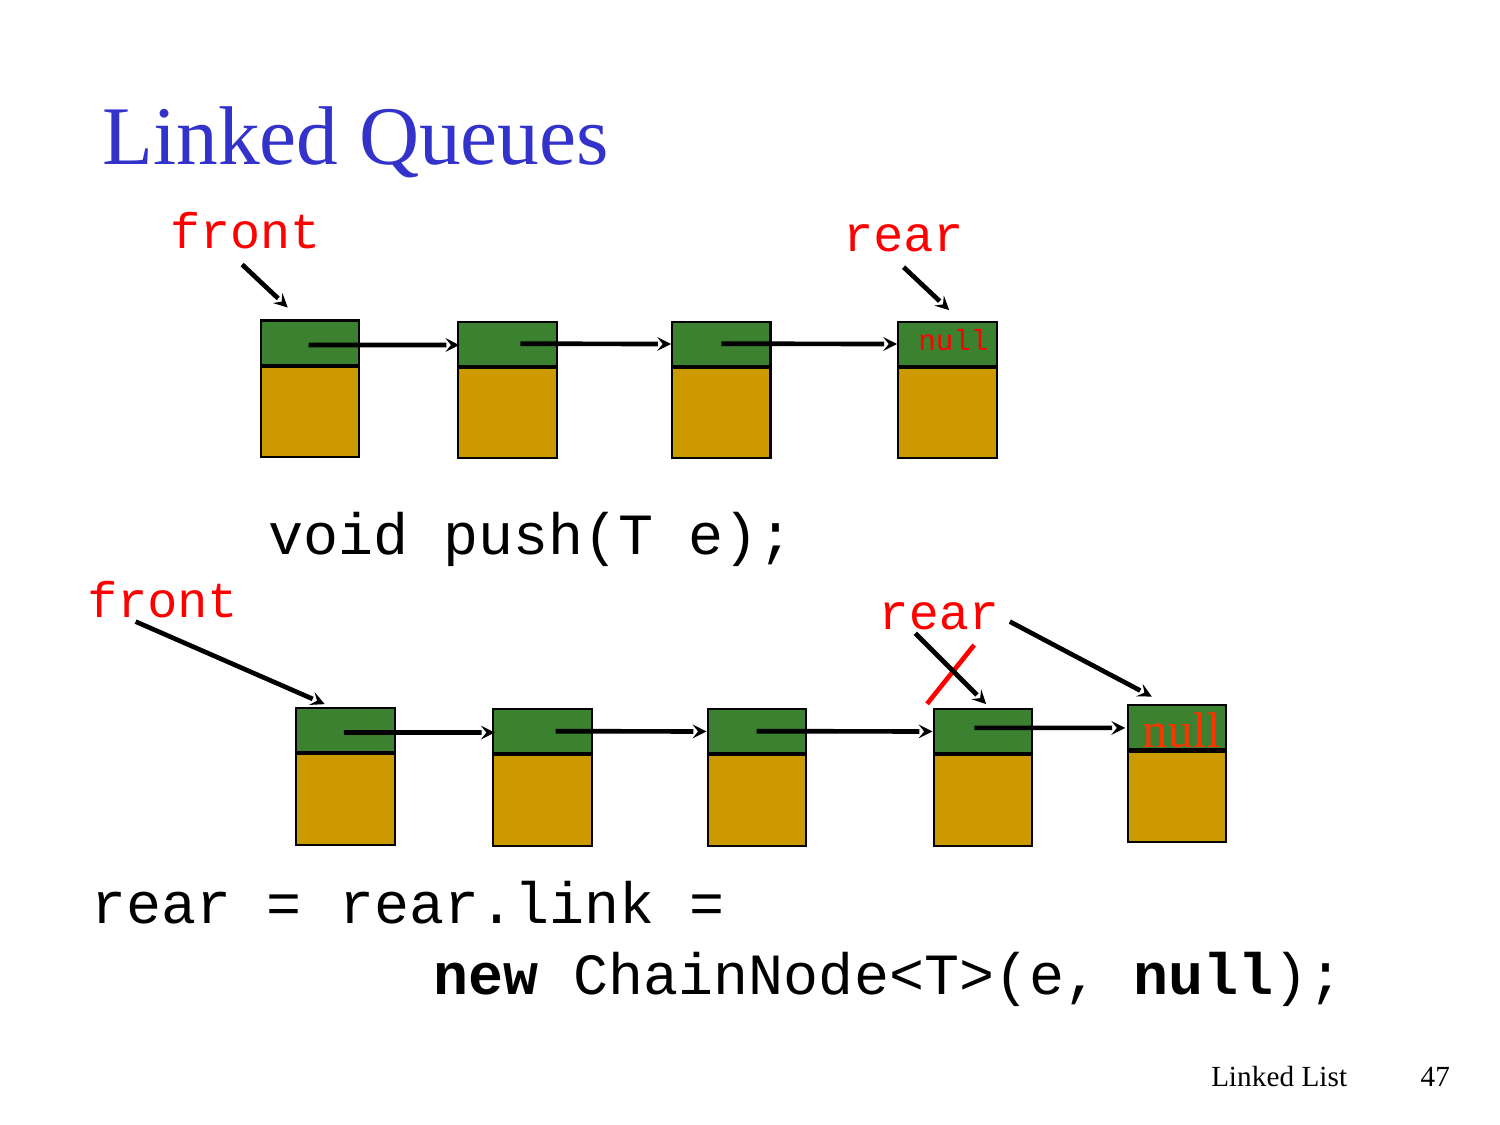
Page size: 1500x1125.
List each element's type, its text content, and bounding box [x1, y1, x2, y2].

text_box [672, 367, 771, 459]
text_box [493, 755, 593, 846]
text_box [457, 321, 557, 366]
text_box [457, 367, 557, 459]
text_box [1127, 751, 1227, 842]
text_box [694, 725, 707, 738]
text_box [898, 367, 997, 459]
footer Linked List [887, 1049, 1362, 1125]
text_box [672, 321, 771, 366]
text_box null [1127, 705, 1227, 750]
text_box [707, 755, 806, 846]
text_box [1112, 721, 1126, 735]
text_box null [903, 314, 1010, 364]
text_box [972, 690, 987, 705]
text_box [658, 337, 672, 351]
text_box [482, 726, 495, 739]
title Linked Queues [87, 37, 1363, 225]
text_box [296, 708, 395, 753]
text_box [446, 338, 460, 352]
text_box [933, 709, 1033, 754]
text_box [1137, 685, 1152, 697]
text_box [260, 320, 360, 365]
text_box [274, 294, 288, 308]
text_box rear.link = [324, 857, 1034, 943]
text_box [935, 297, 950, 311]
text_box front [76, 562, 291, 662]
text_box [898, 321, 997, 366]
text_box new ChainNode<T>(e, null); [419, 928, 1388, 1014]
text_box [920, 725, 933, 738]
text_box void push(T e); [253, 489, 892, 574]
text_box [884, 337, 898, 351]
text_box [707, 709, 806, 754]
text_box [310, 693, 325, 705]
text_box [933, 755, 1033, 846]
text_box front [159, 193, 374, 293]
text_box [296, 754, 395, 845]
slide_number 47 [1362, 1049, 1466, 1125]
text_box [493, 709, 593, 754]
text_box [260, 366, 360, 458]
text_box rear = [76, 857, 324, 943]
text_box rear [832, 196, 1047, 296]
text_box rear [868, 574, 1082, 674]
